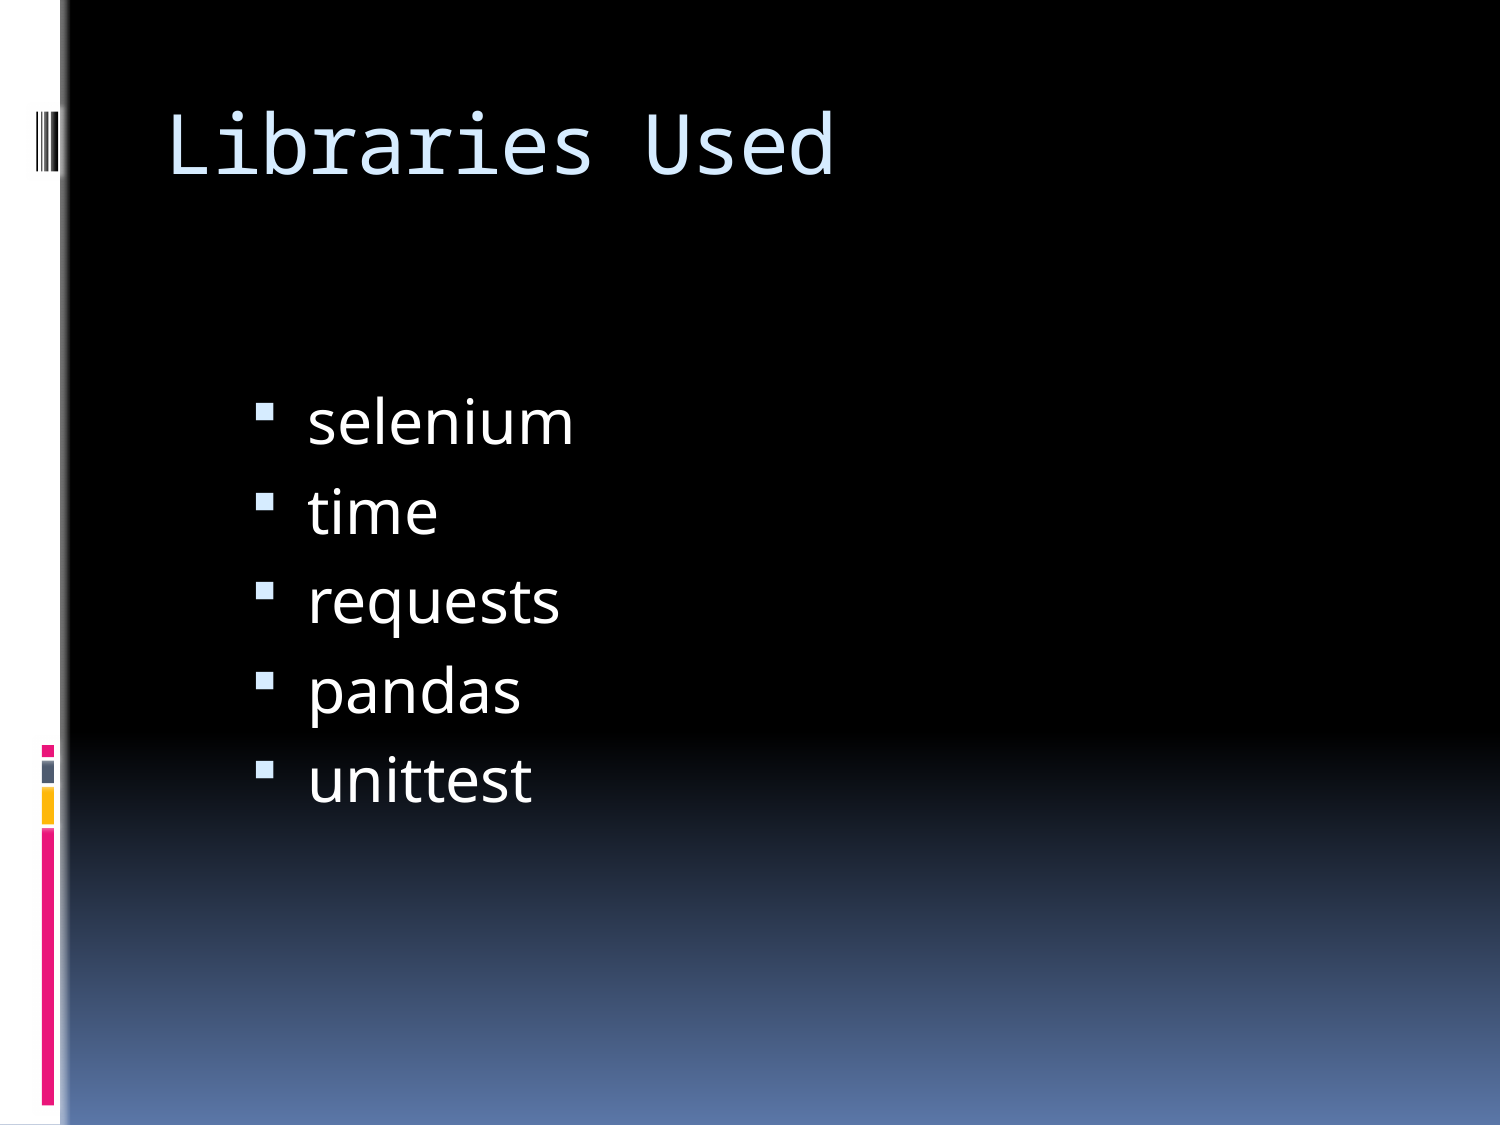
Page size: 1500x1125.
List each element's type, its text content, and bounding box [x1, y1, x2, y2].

list selenium time requests pandas unittest [225, 375, 1500, 1125]
title Libraries Used [150, 83, 1425, 234]
